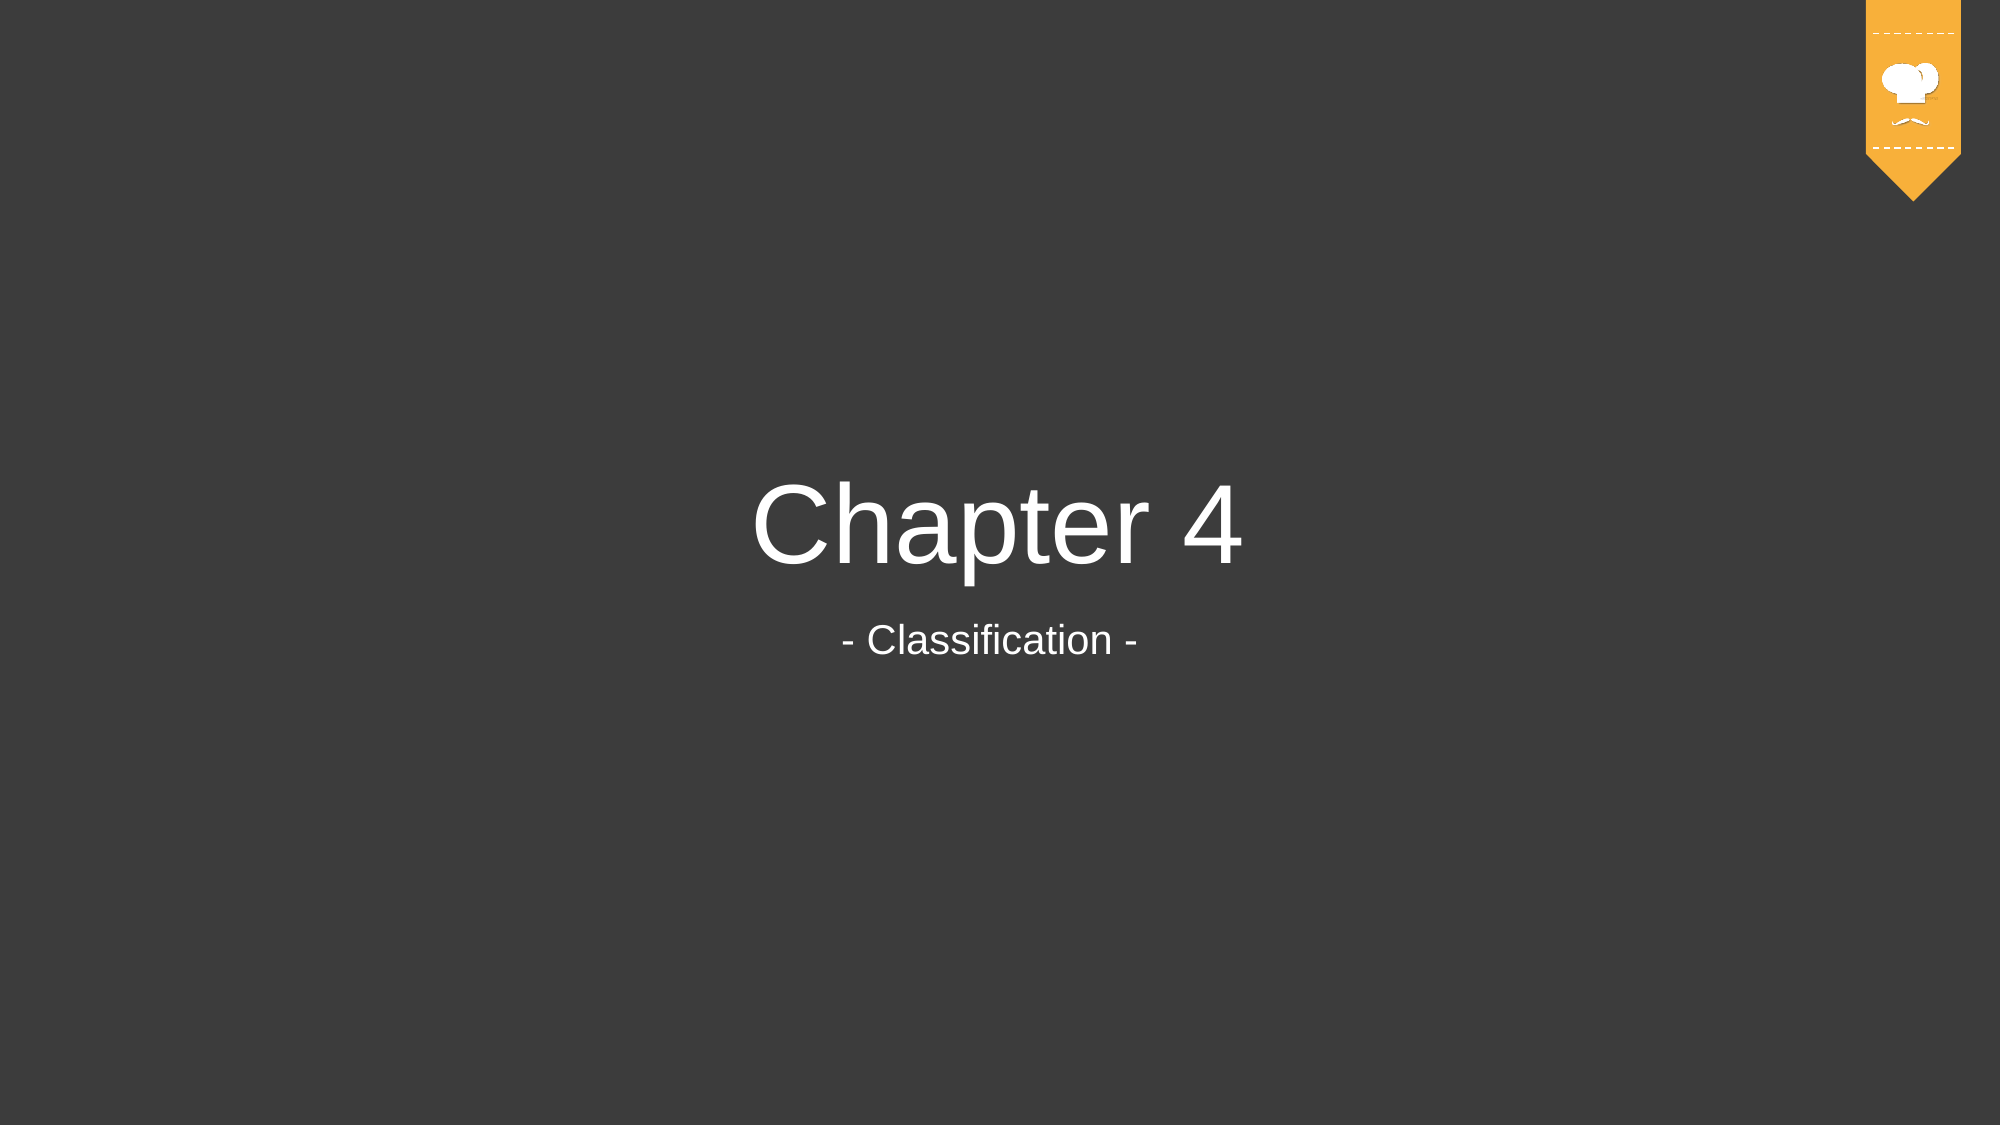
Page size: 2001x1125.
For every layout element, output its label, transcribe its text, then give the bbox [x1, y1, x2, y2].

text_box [1865, 0, 1962, 202]
text_box Chapter 4 [735, 403, 1265, 522]
text_box - Classification - [826, 589, 1174, 651]
